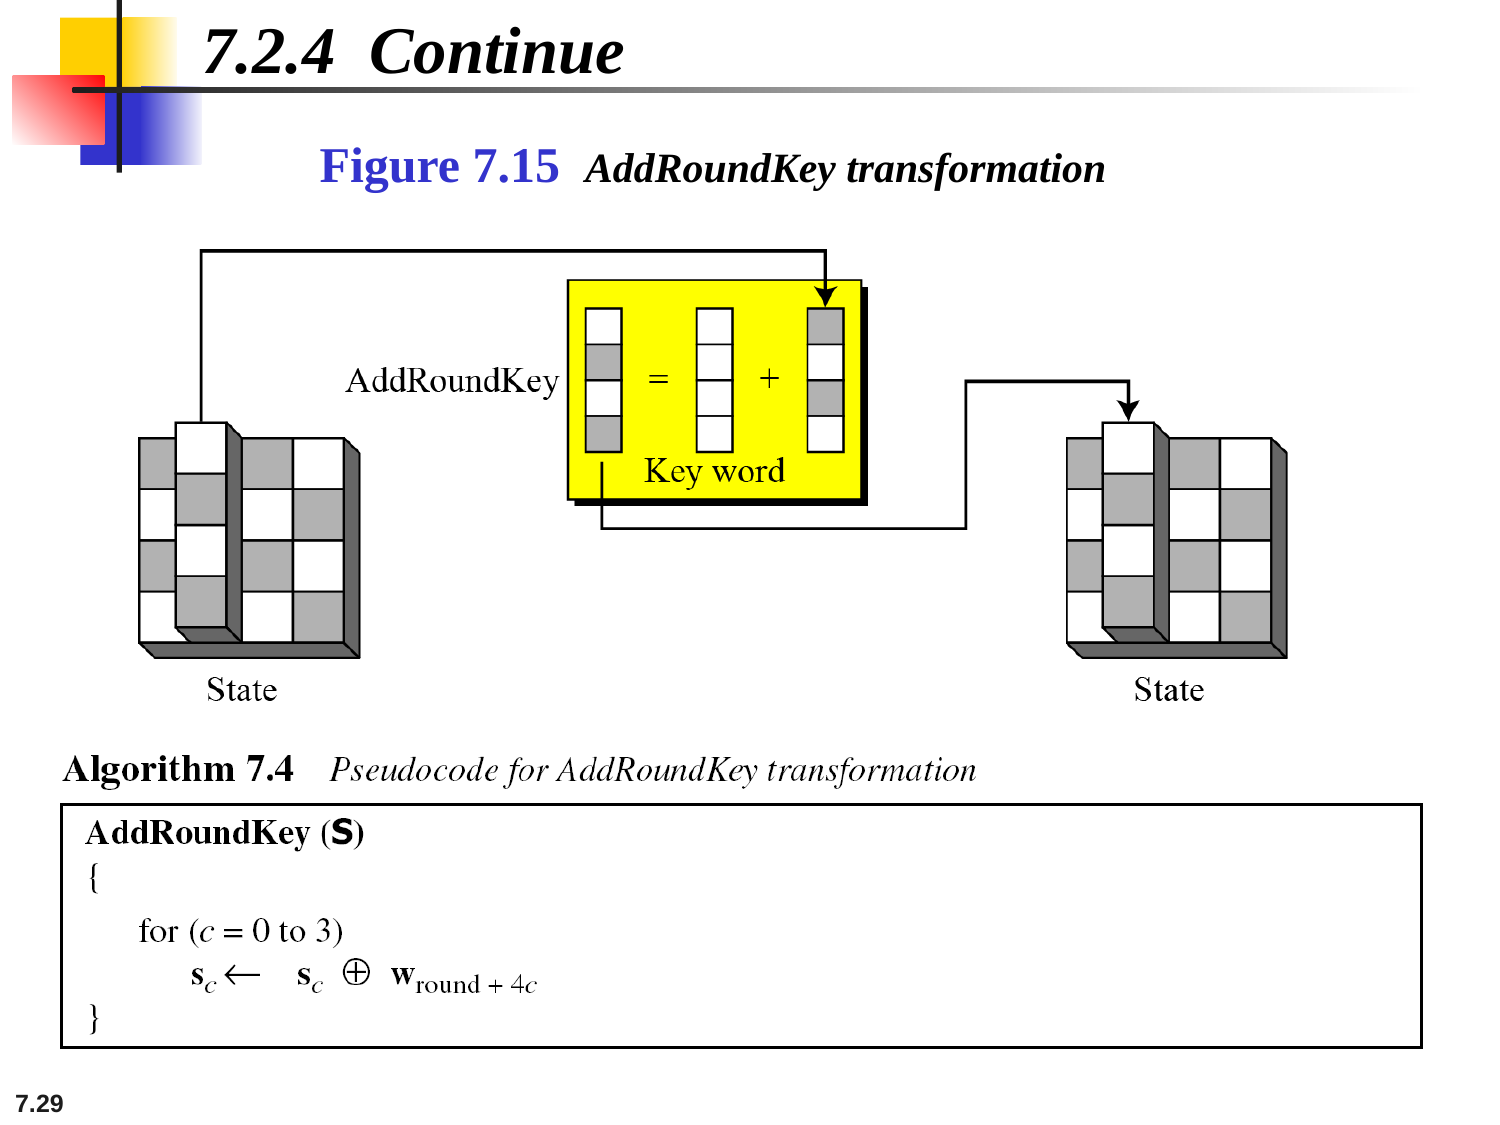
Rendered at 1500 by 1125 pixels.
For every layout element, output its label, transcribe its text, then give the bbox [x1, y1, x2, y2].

text_box [80, 93, 116, 165]
text_box [116, 93, 122, 173]
text_box [72, 87, 187, 93]
text_box 7.2.4 Continue [187, 0, 641, 95]
text_box [12, 75, 105, 145]
picture [138, 249, 1288, 713]
text_box [116, 0, 122, 87]
text_box [122, 17, 177, 86]
text_box [641, 87, 1423, 93]
picture [49, 746, 1436, 1063]
text_box Figure 7.15 AddRoundKey transformation [304, 124, 1122, 200]
text_box [122, 93, 141, 165]
slide_number 7.29 [0, 1050, 313, 1125]
text_box [60, 17, 116, 86]
text_box [141, 93, 202, 165]
